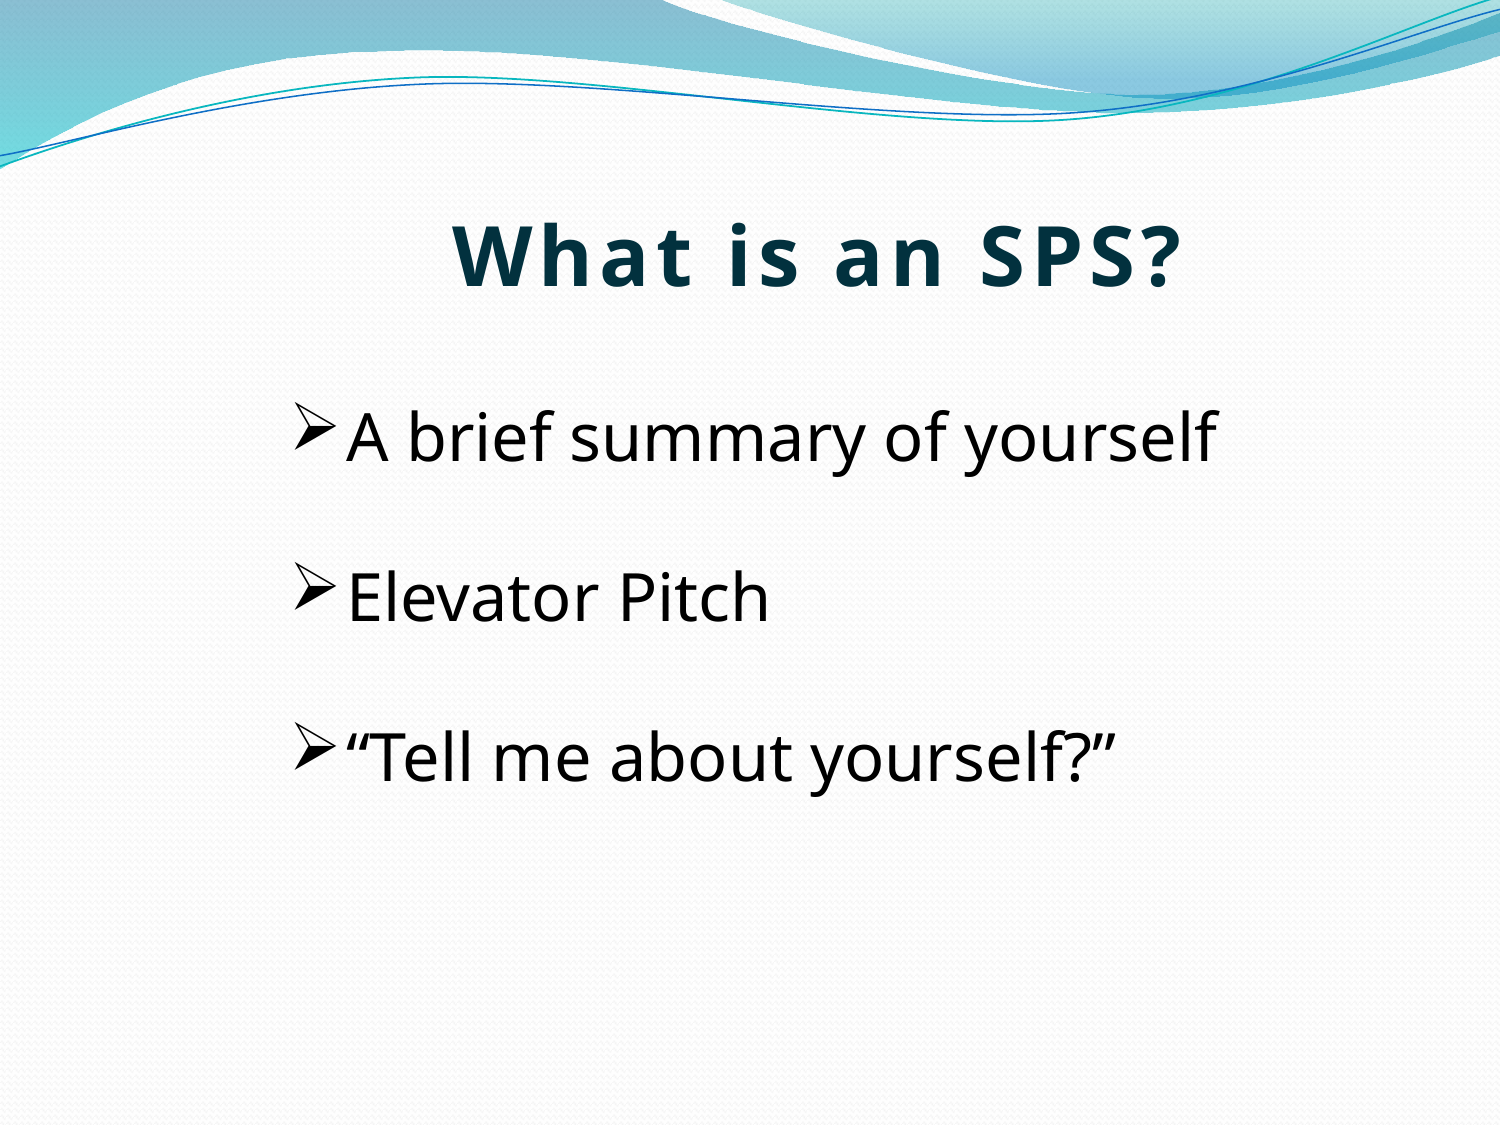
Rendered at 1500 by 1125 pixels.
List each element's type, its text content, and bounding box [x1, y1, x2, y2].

text_box A brief summary of yourself Elevator Pitch “Tell me about yourself?” [275, 387, 1234, 802]
title What is an SPS? [75, 115, 1438, 303]
